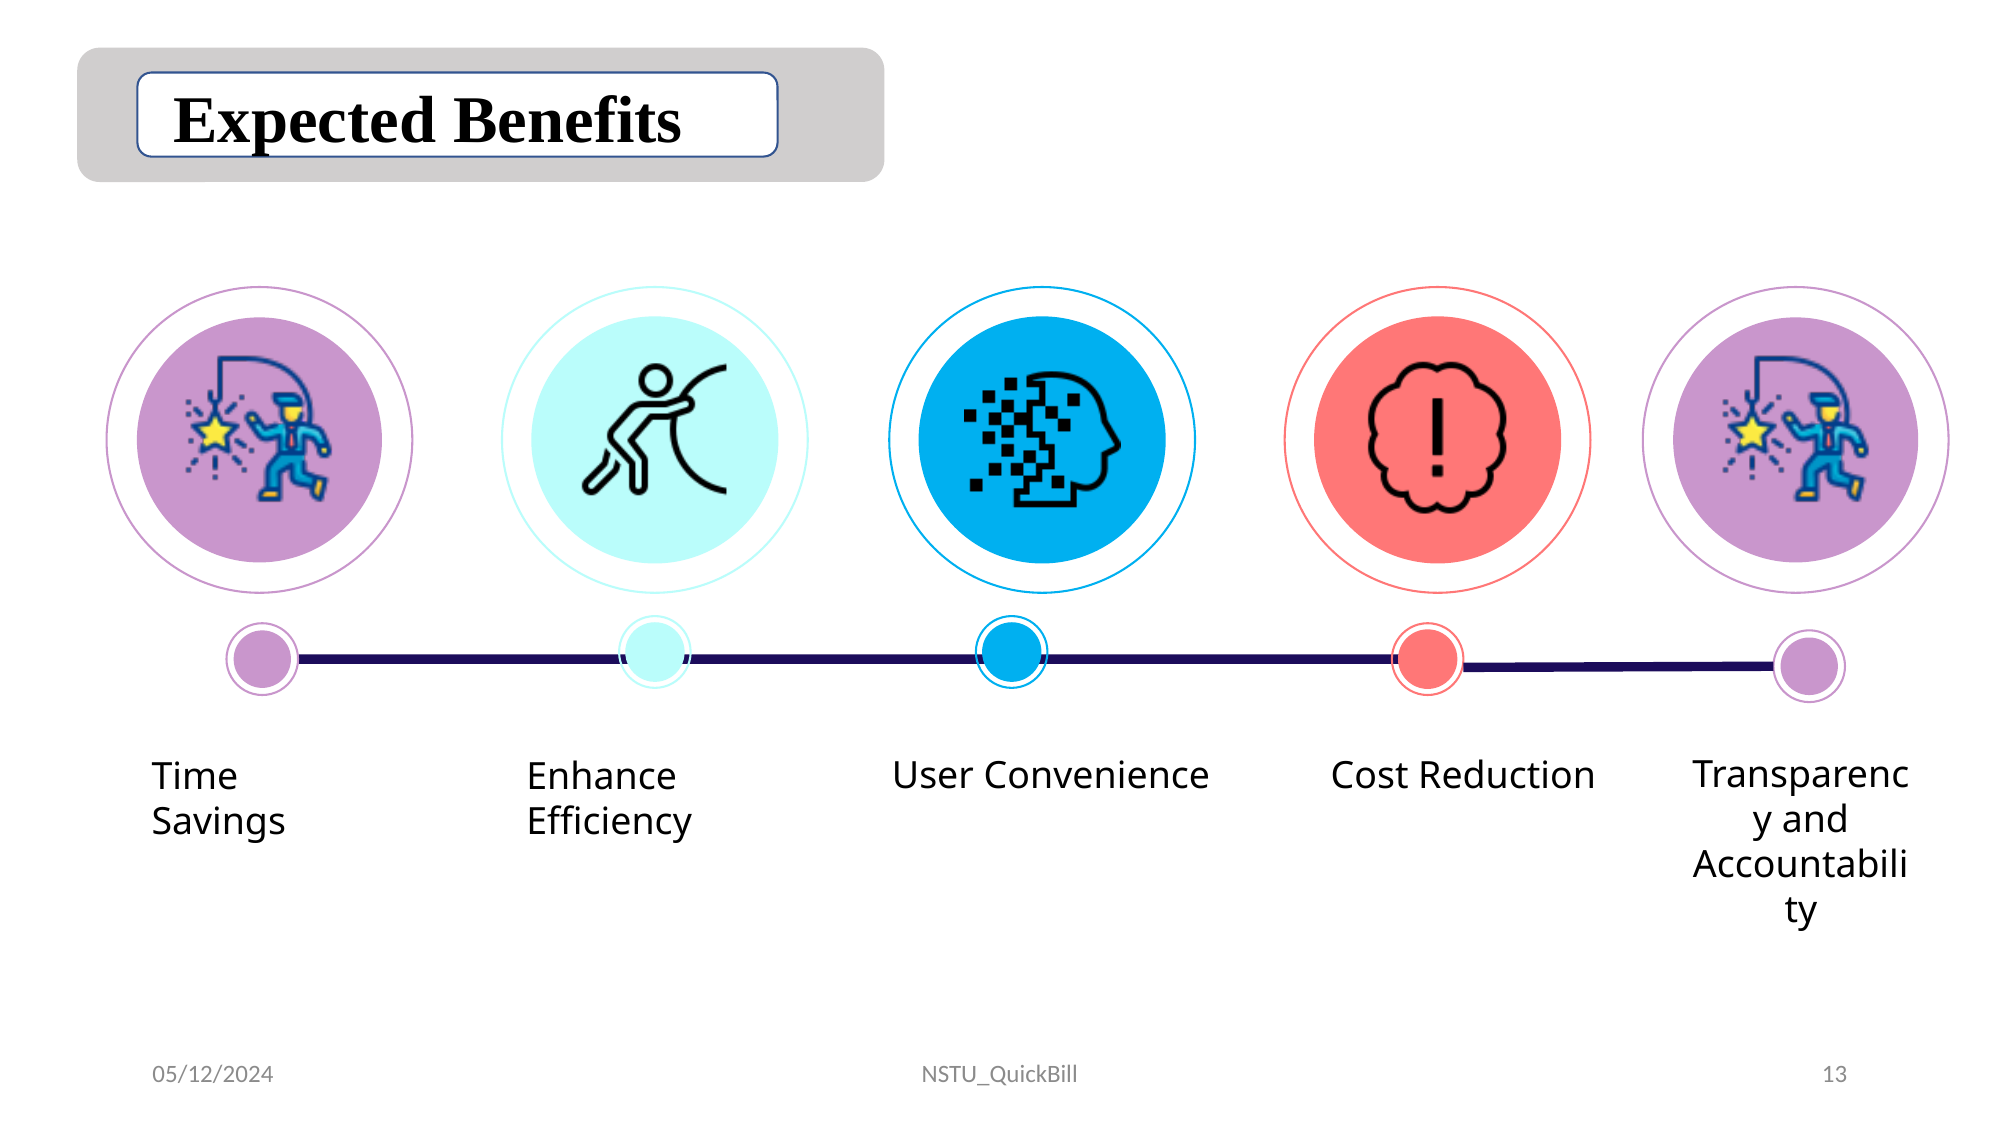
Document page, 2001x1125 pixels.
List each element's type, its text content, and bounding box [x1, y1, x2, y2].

slide_number 13 [1412, 1042, 1863, 1103]
text_box Transparency and Accountability [1676, 742, 1925, 937]
picture [984, 392, 994, 401]
picture [1719, 352, 1874, 507]
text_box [226, 623, 299, 695]
picture [990, 414, 1000, 424]
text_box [1642, 286, 1949, 593]
picture [182, 352, 337, 507]
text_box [77, 47, 885, 182]
text_box Enhance Efficiency [511, 744, 849, 850]
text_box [975, 616, 1048, 688]
picture [1003, 401, 1012, 411]
text_box Time Savings [136, 744, 385, 850]
picture [971, 480, 981, 490]
picture [1012, 464, 1022, 474]
picture [984, 433, 994, 443]
picture [1015, 373, 1120, 506]
picture [1025, 452, 1034, 462]
footer NSTU_QuickBill [662, 1042, 1338, 1103]
picture [1003, 427, 1012, 436]
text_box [1284, 286, 1591, 593]
text_box Cost Reduction [1250, 744, 1676, 804]
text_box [1773, 630, 1845, 703]
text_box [501, 286, 808, 593]
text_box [1391, 623, 1464, 695]
picture [1006, 379, 1016, 389]
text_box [106, 286, 413, 593]
text_box User Convenience [877, 744, 1250, 804]
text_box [889, 286, 1196, 593]
picture [990, 464, 1000, 474]
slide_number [137, 1042, 588, 1103]
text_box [619, 616, 691, 688]
picture [965, 411, 975, 420]
picture [1003, 445, 1012, 455]
picture [576, 350, 733, 508]
picture [1359, 359, 1516, 517]
